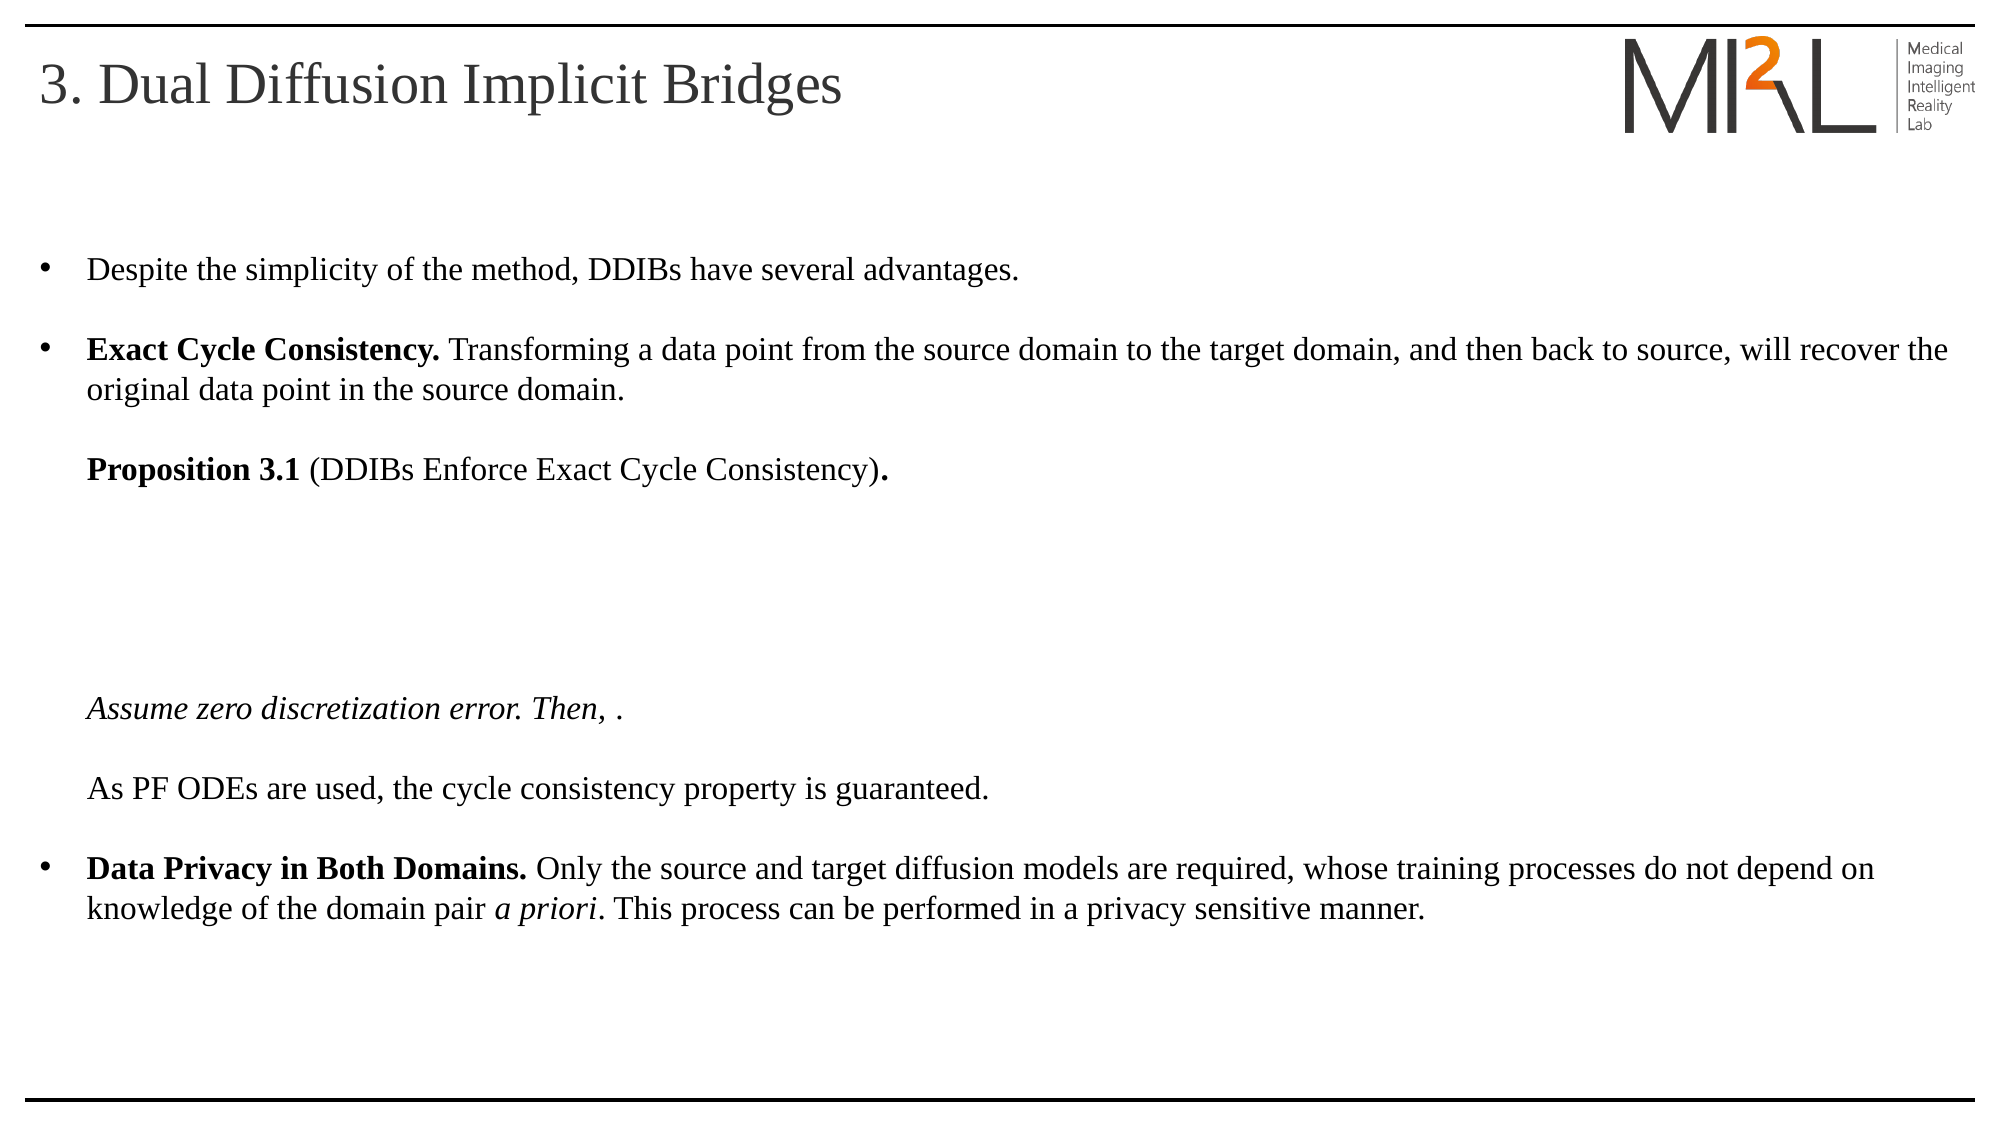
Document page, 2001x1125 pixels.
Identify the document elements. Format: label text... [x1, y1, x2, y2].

text_box 3. Dual Diffusion Implicit Bridges [24, 38, 1582, 123]
picture [1625, 36, 1976, 133]
